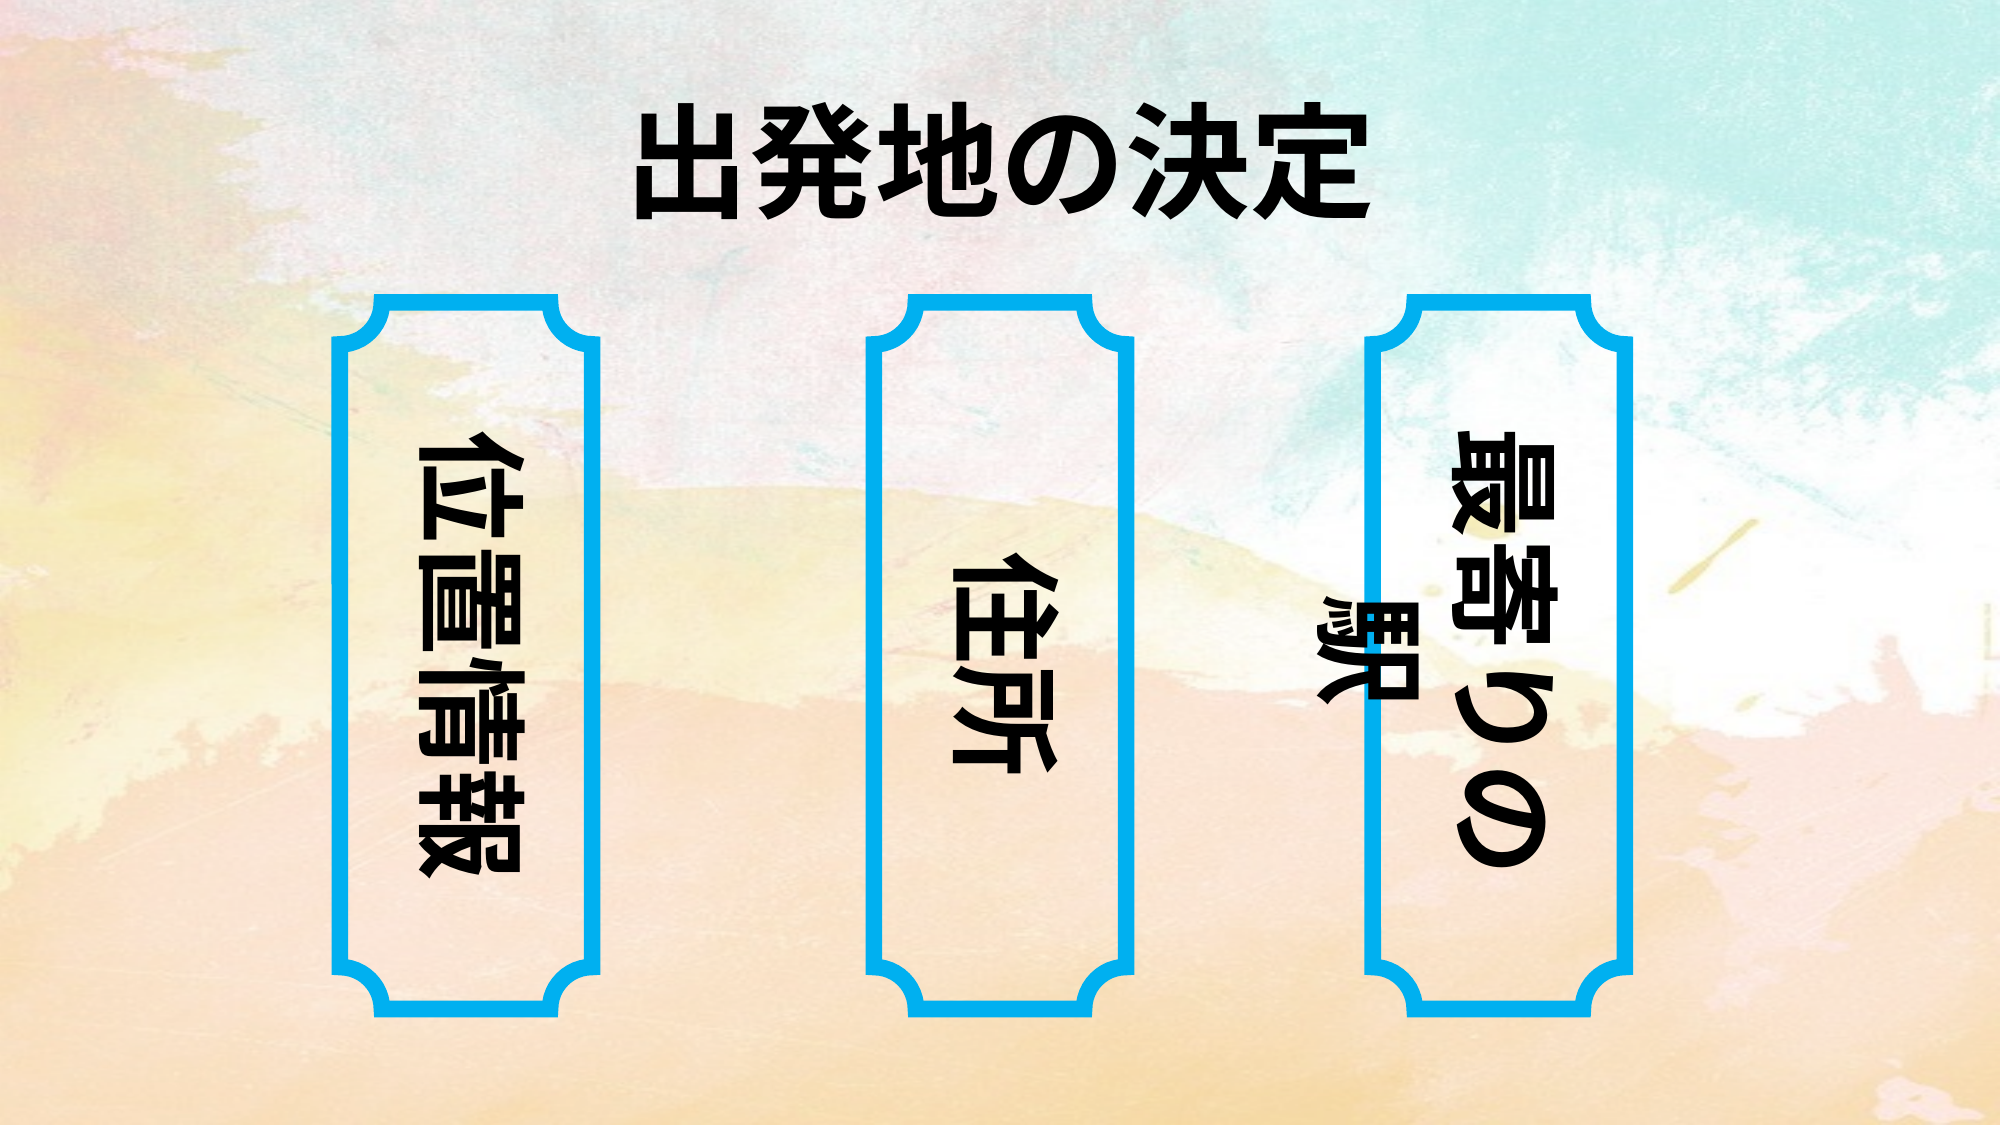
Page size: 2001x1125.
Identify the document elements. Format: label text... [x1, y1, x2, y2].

title 出発地の決定 [137, 59, 1863, 278]
text_box [338, 301, 594, 1011]
text_box 最寄りの駅 [1415, 359, 1583, 944]
text_box [1371, 301, 1626, 1011]
text_box 住所 [916, 359, 1084, 970]
text_box [872, 301, 1128, 1011]
text_box 位置情報 [382, 358, 550, 953]
